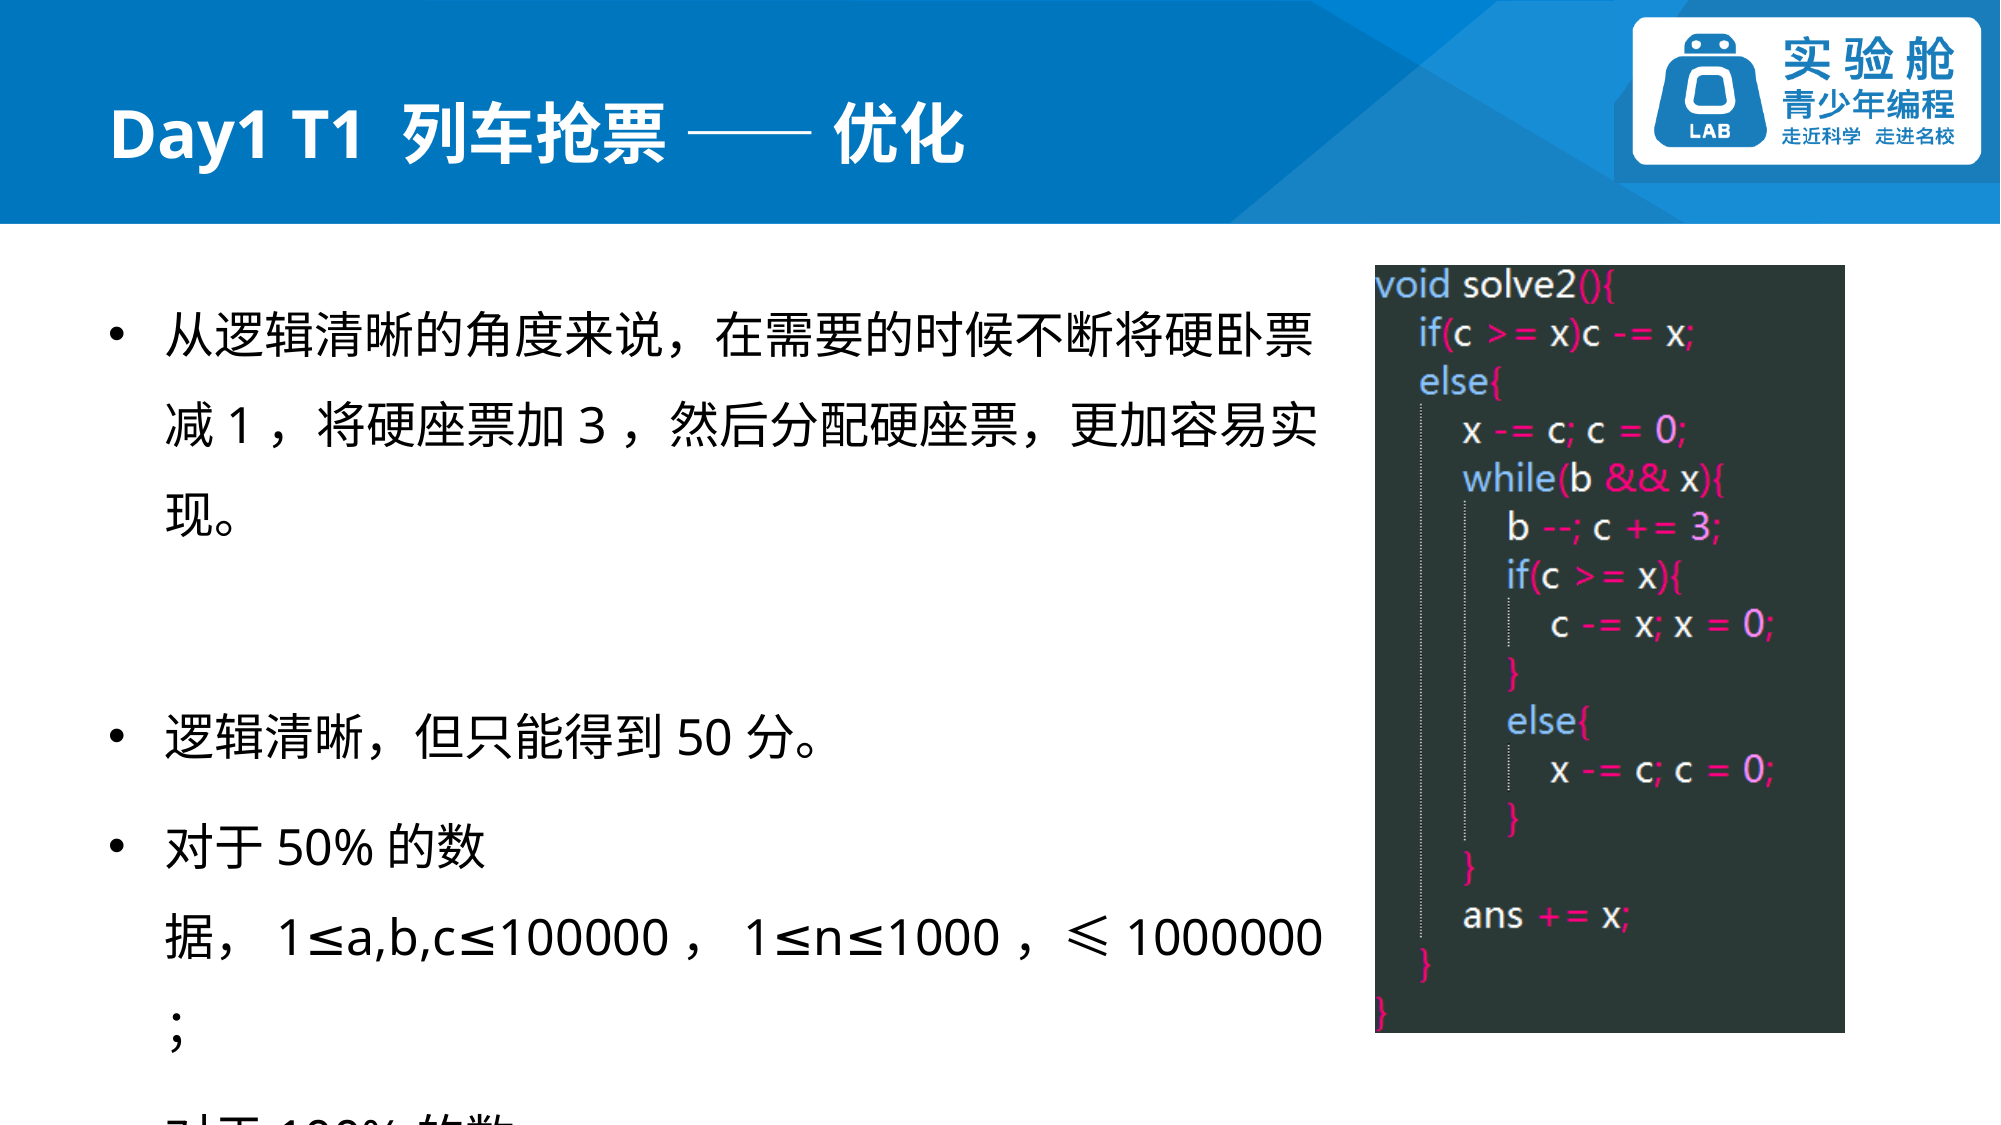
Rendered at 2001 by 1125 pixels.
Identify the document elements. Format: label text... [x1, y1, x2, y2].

picture [1375, 265, 1845, 1033]
list Day1 T1 列车抢票 —— 优化 [93, 93, 1907, 186]
picture [1614, 0, 2000, 183]
